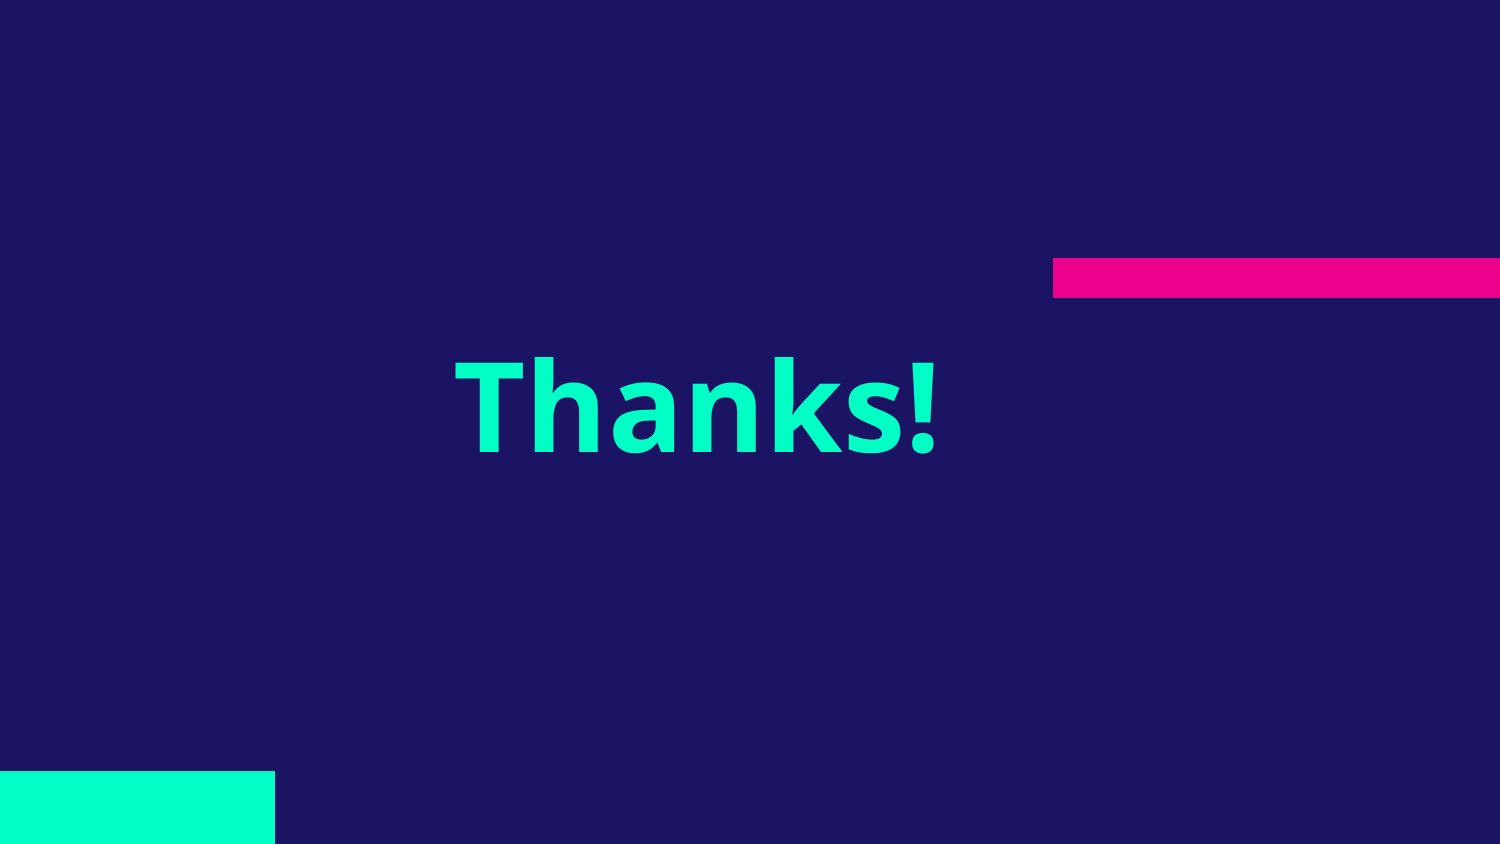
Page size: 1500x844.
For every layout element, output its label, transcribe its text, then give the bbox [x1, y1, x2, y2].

title Thanks! [157, 312, 1238, 422]
